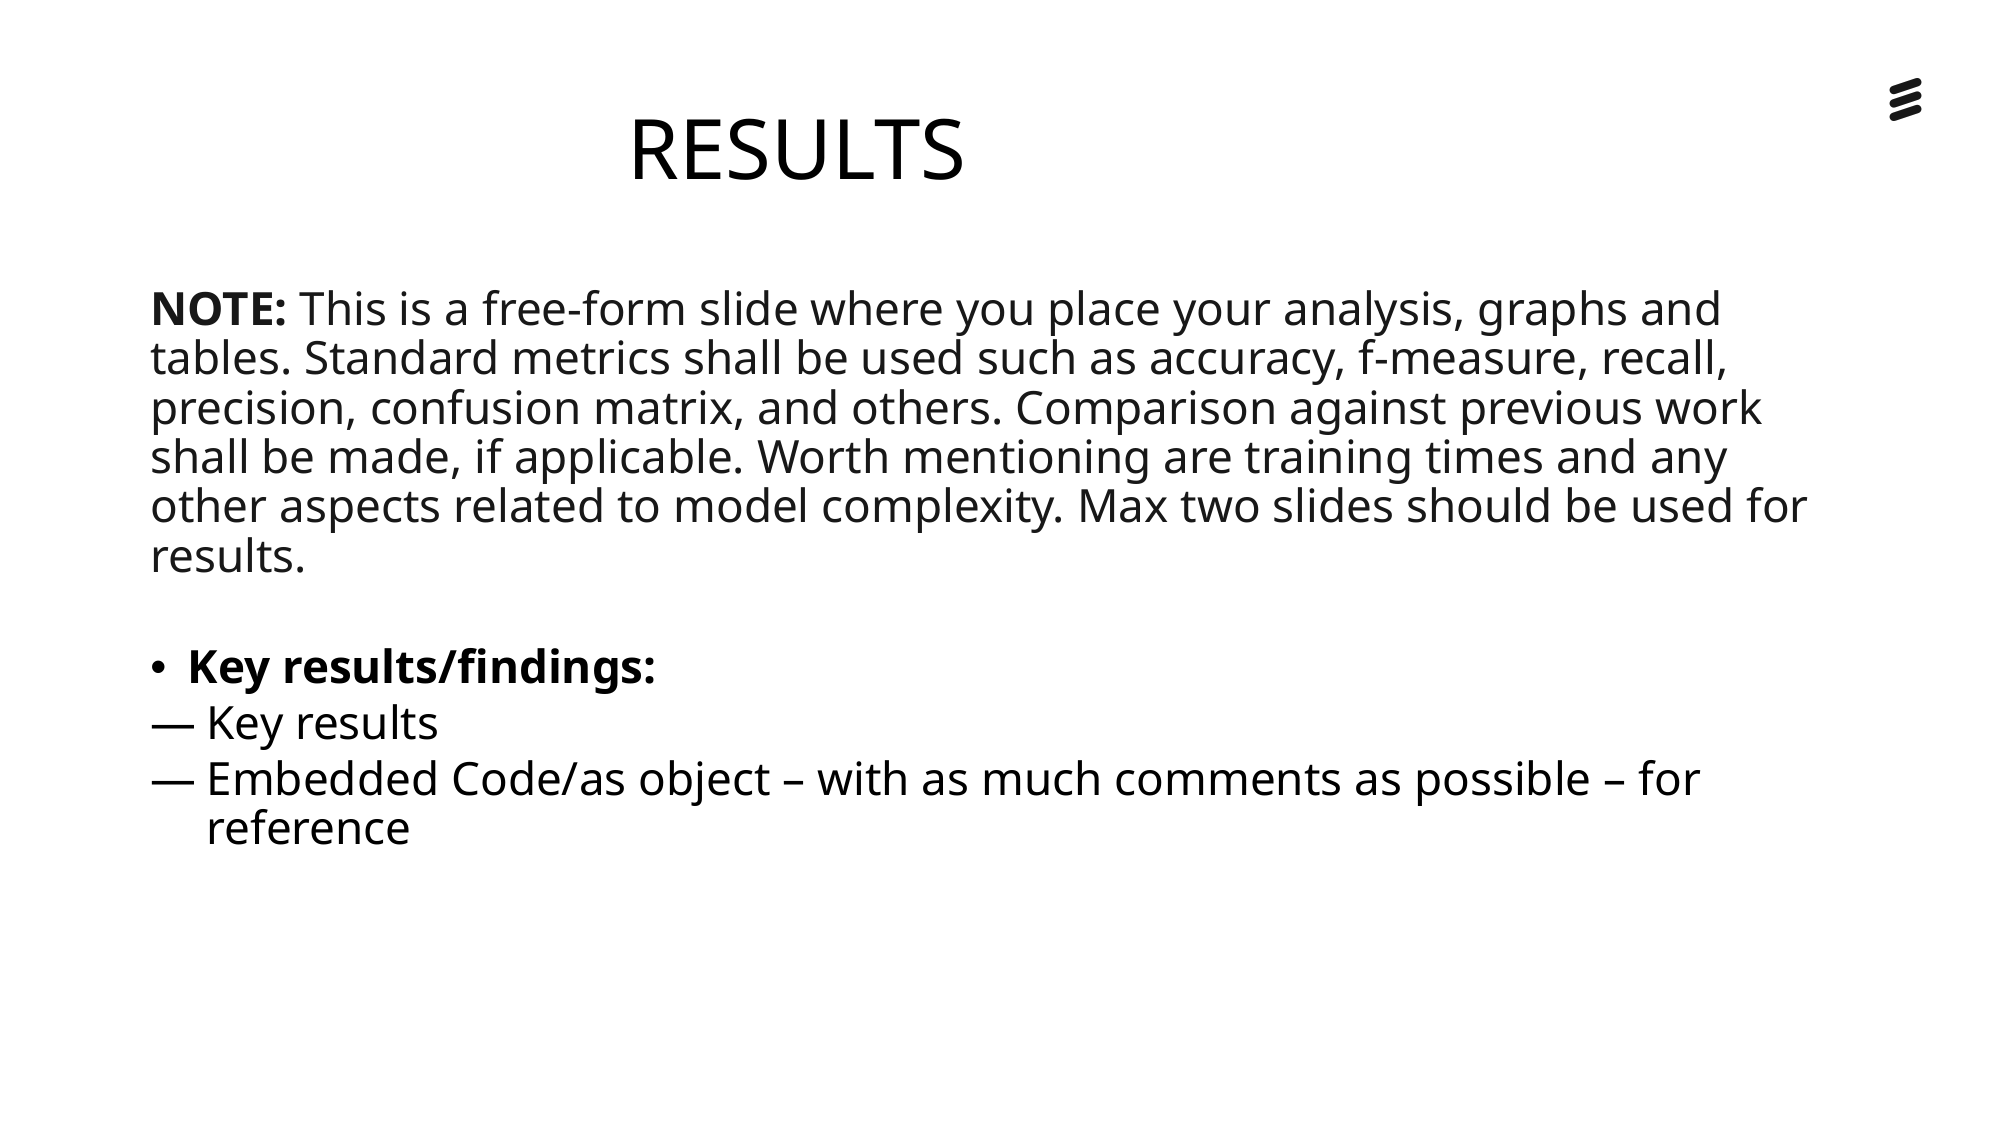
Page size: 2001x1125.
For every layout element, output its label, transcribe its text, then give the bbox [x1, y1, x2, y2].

picture [1884, 78, 1927, 121]
list NOTE: This is a free-form slide where you place your analysis, graphs and tables. Standard metrics shall be used such as accuracy, f-measure, recall, precision, confusion matrix, and others. Comparison against previous work shall be made, if applicable. Worth mentioning are training times and any other aspects related to model complexity. Max two slides should be used for results. Key results/findings: Key results Embedded Code/as object – with as much comments as possible – for reference [135, 278, 1865, 999]
title RESULTS [111, 101, 1483, 226]
